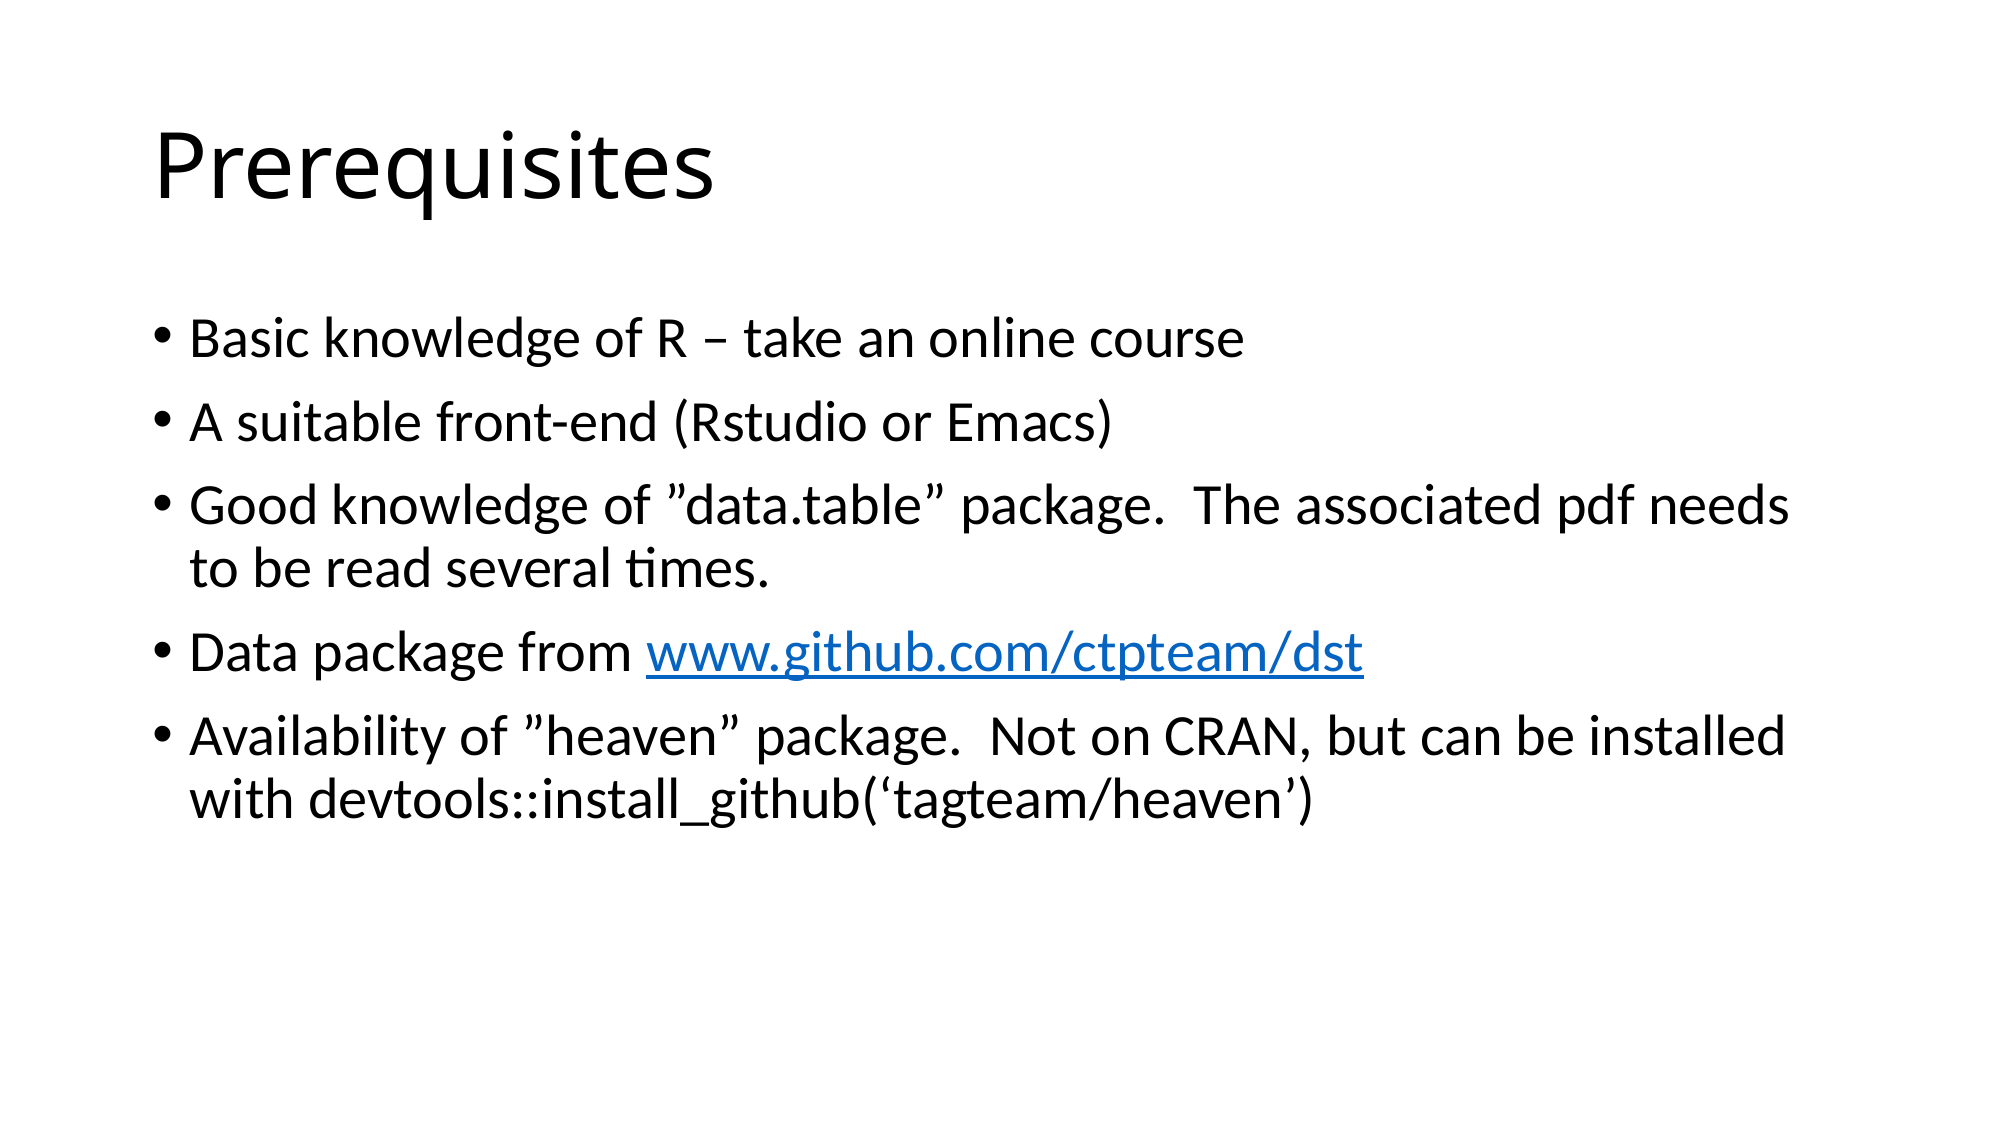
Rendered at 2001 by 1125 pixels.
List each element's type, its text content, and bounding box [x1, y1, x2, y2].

title Prerequisites [137, 59, 1863, 278]
list Basic knowledge of R – take an online course A suitable front-end (Rstudio or Emacs) Good knowledge of ”data.table” package. The associated pdf needs to be read several times. Data package from www.github.com/ctpteam/dst Availability of ”heaven” package. Not on CRAN, but can be installed with devtools::install_github(‘tagteam/heaven’) [137, 299, 1863, 1014]
